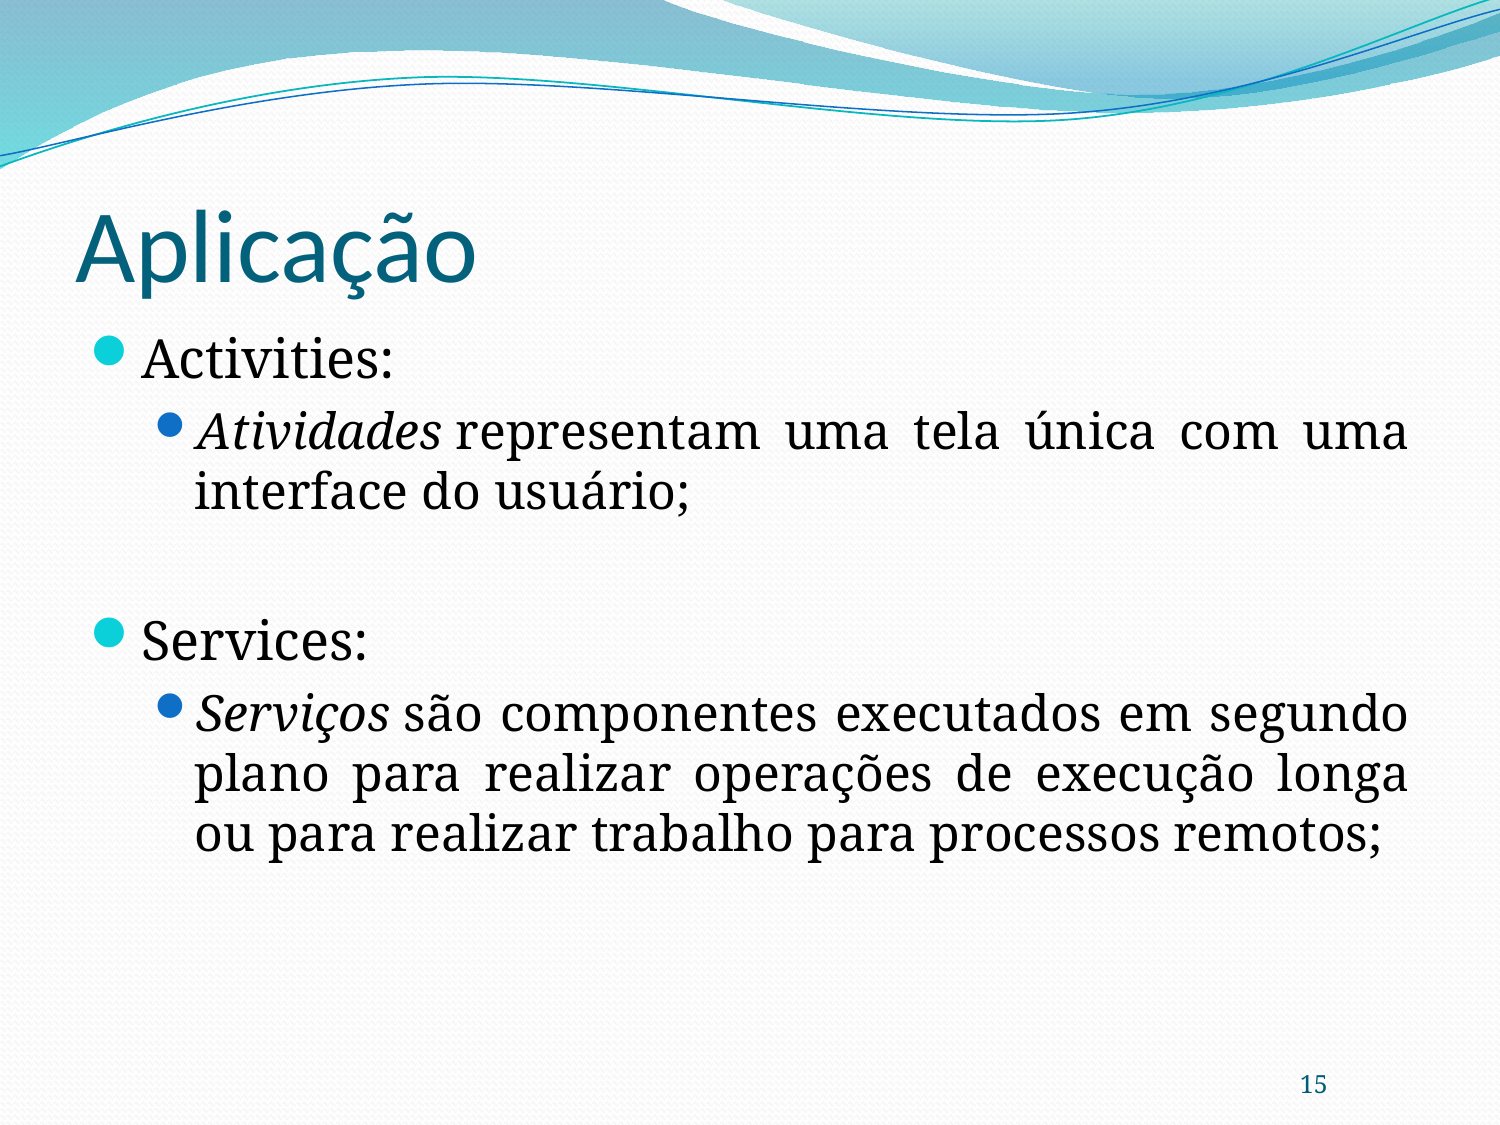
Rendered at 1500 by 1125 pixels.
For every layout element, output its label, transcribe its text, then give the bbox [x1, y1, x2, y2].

slide_number 15 [1299, 1042, 1425, 1103]
list Activities: Atividades representam uma tela única com uma interface do usuário; Services: Serviços são componentes executados em segundo plano para realizar operações de execução longa ou para realizar trabalho para processos remotos; [75, 317, 1425, 1038]
title Aplicação [75, 115, 1425, 303]
